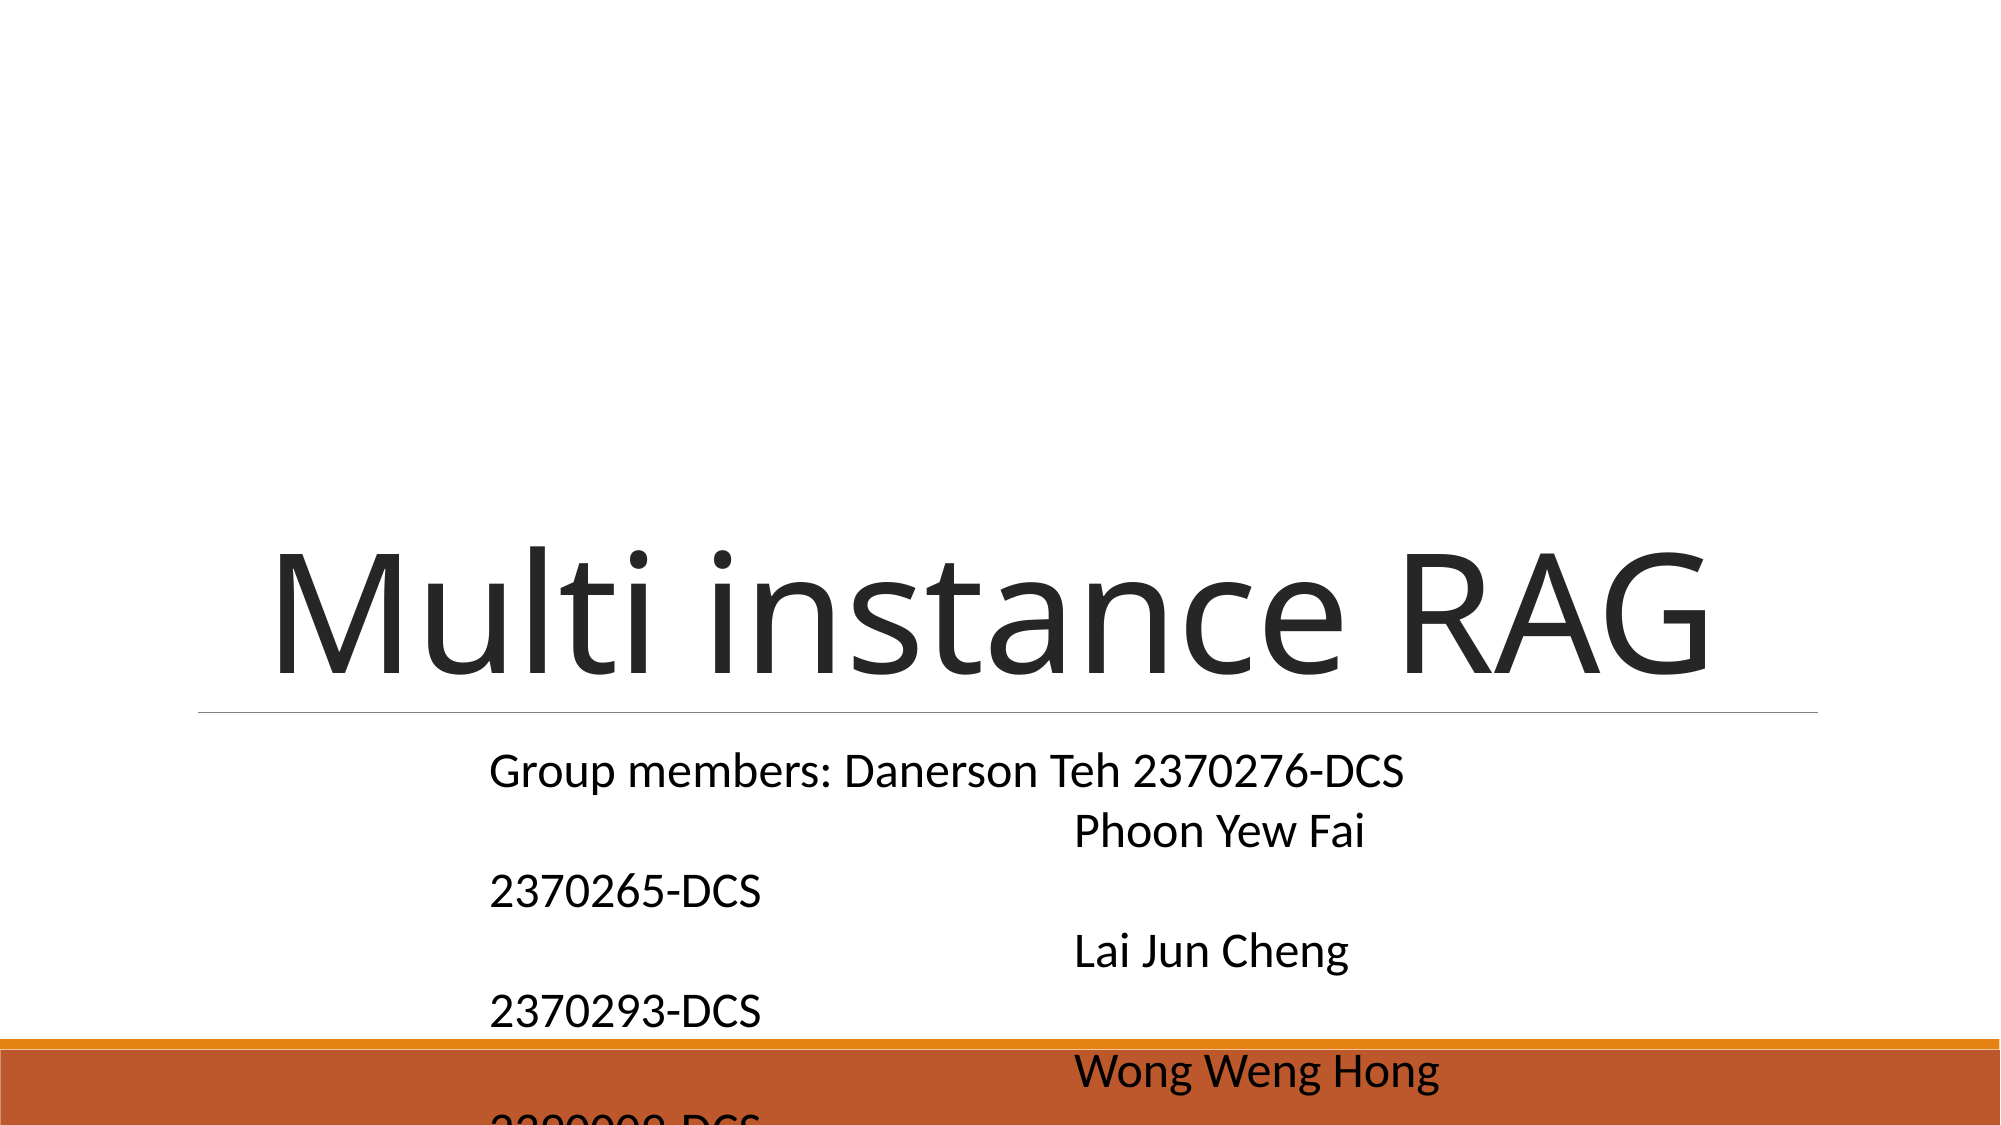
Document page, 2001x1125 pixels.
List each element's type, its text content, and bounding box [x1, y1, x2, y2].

title Multi instance RAG [249, 323, 1750, 715]
text_box Group members: Danerson Teh 2370276-DCS Phoon Yew Fai 2370265-DCS Lai Jun Cheng 2370293-DCS Wong Weng Hong 2390009-DCS [474, 729, 1526, 1125]
